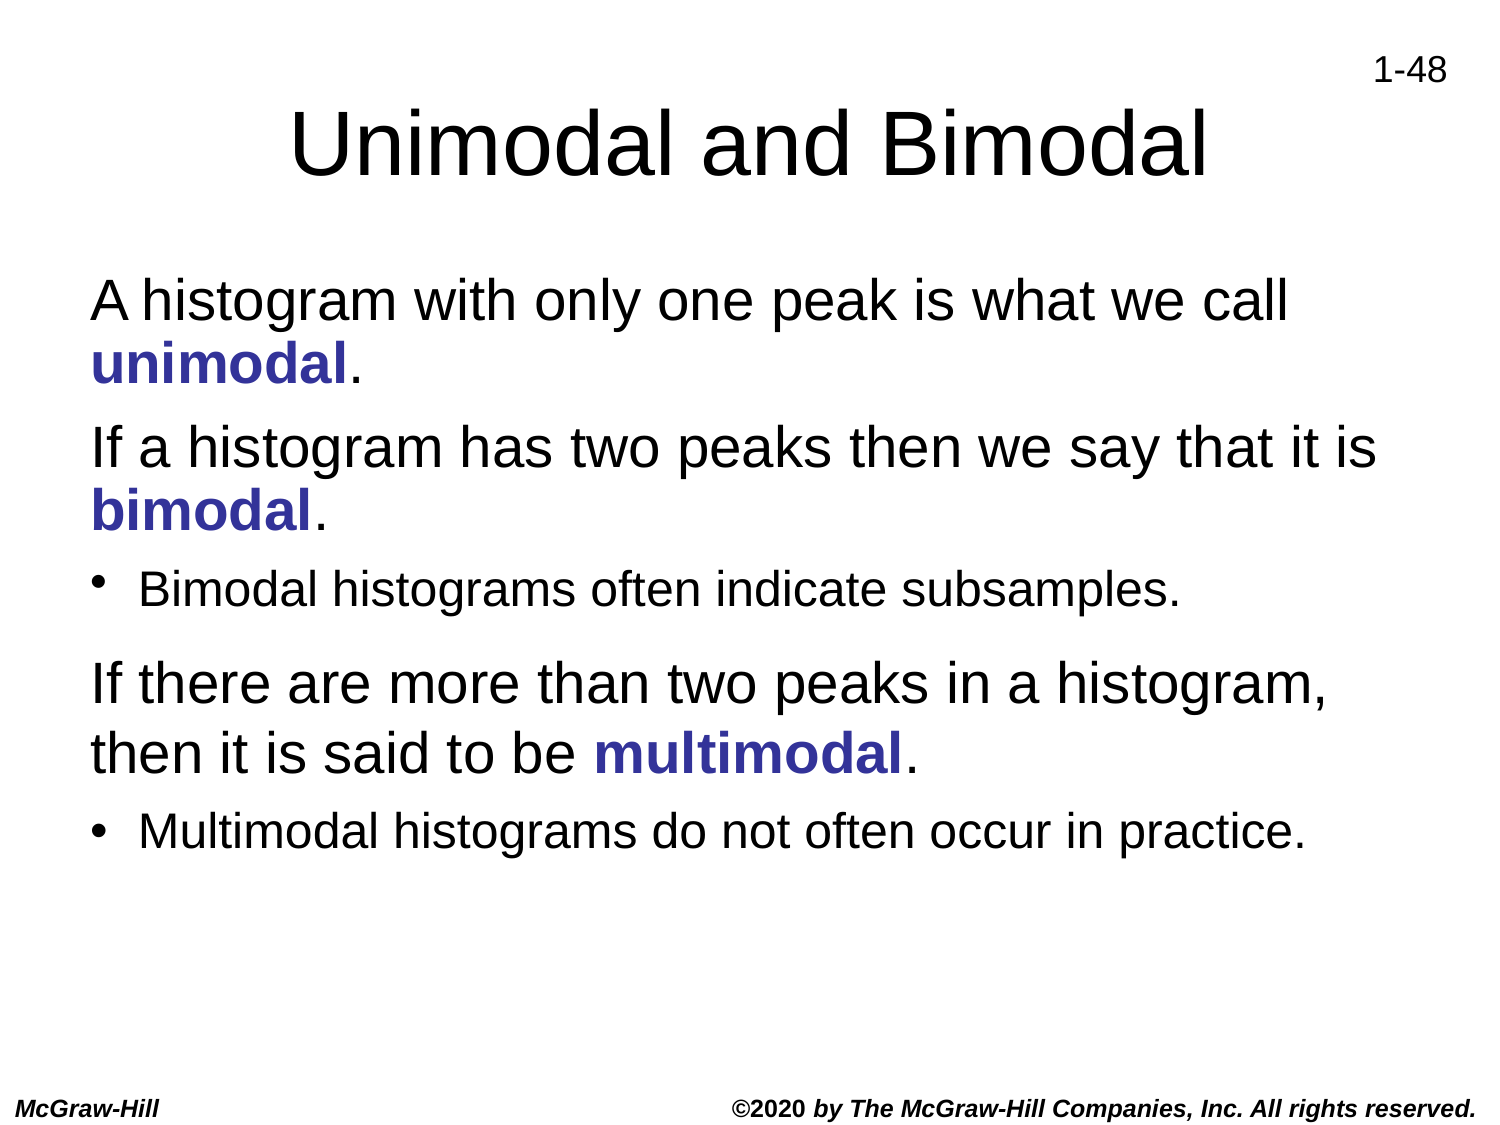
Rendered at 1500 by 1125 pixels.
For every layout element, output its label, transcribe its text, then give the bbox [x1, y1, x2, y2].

title Unimodal and Bimodal [75, 45, 1425, 233]
list If there are more than two peaks in a histogram, then it is said to be multimodal. Multimodal histograms do not often occur in practice. [75, 637, 1425, 938]
list A histogram with only one peak is what we call unimodal. If a histogram has two peaks then we say that it is bimodal. Bimodal histograms often indicate subsamples. [75, 262, 1475, 638]
